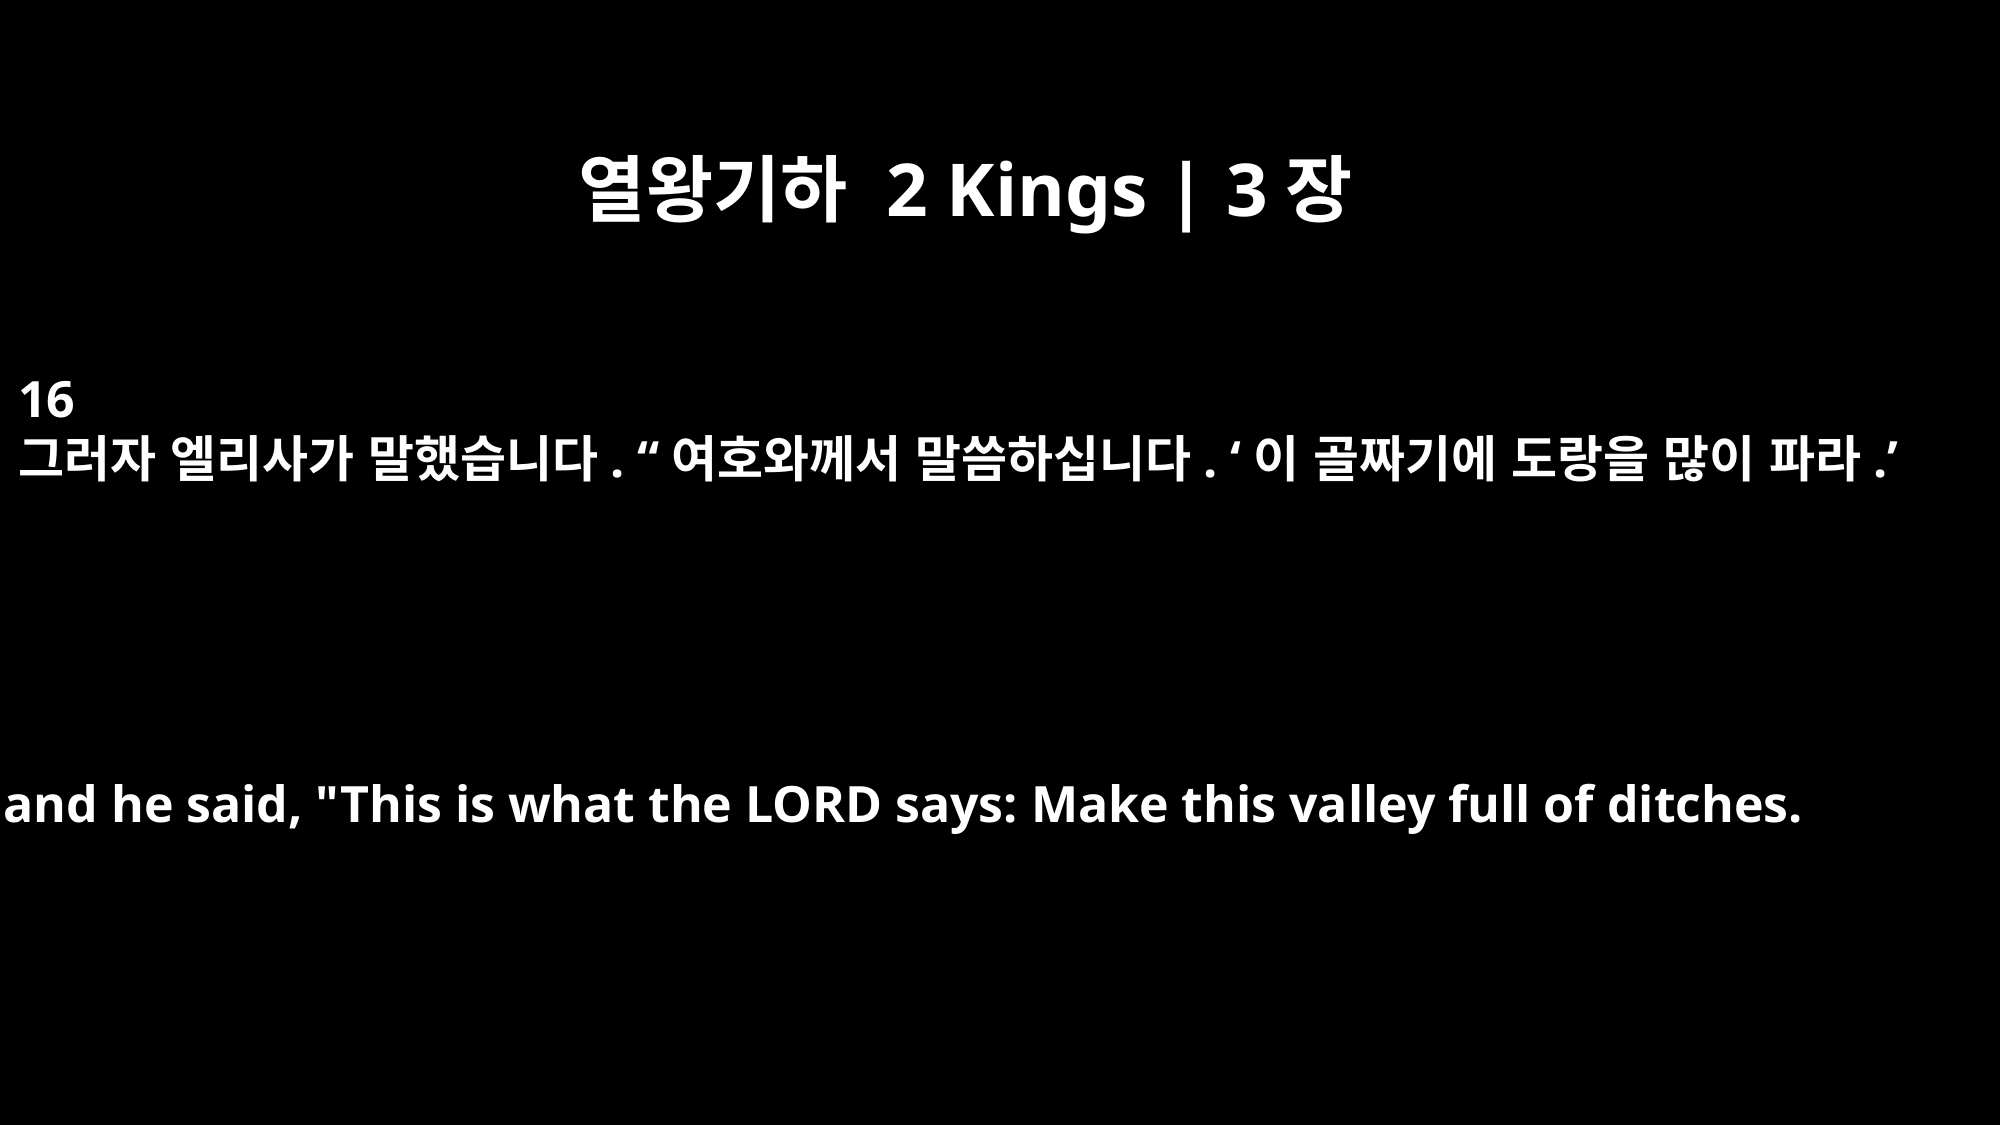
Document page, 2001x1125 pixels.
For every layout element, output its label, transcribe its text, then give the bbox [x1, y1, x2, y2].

text_box and he said, "This is what the LORD says: Make this valley full of ditches. [0, 764, 1819, 840]
text_box 열왕기하 2 Kings | 3장 [564, 136, 1368, 239]
text_box 16 그러자 엘리사가 말했습니다. “여호와께서 말씀하십니다. ‘이 골짜기에 도랑을 많이 파라.’ [3, 359, 1914, 495]
